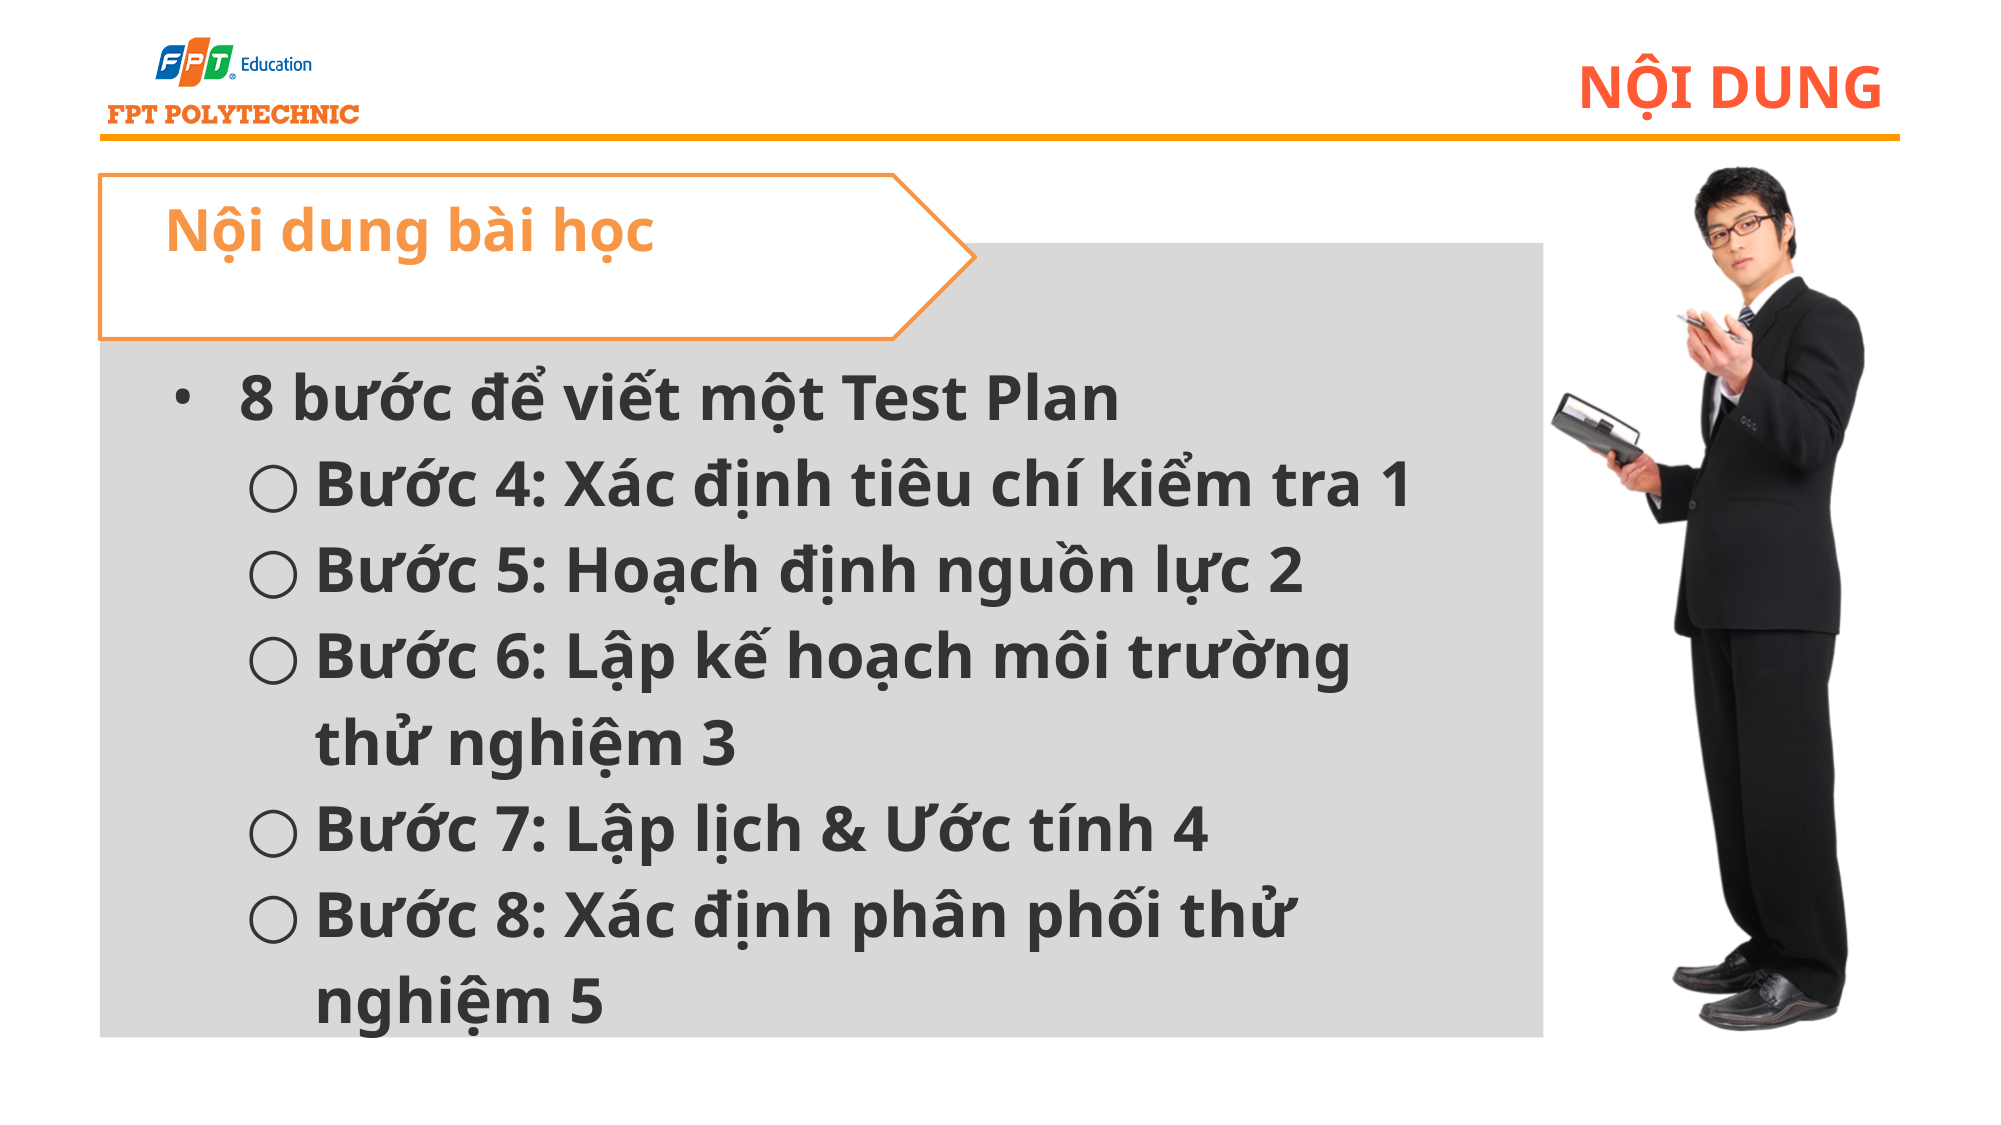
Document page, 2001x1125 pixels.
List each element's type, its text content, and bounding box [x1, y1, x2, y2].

picture [1520, 166, 1901, 1046]
title Nội dung [366, 45, 1900, 125]
picture [99, 135, 367, 143]
text_box 8 bước để viết một Test Plan Bước 4: Xác định tiêu chí kiểm tra 1 Bước 5: Hoạch định nguồn lực 2 Bước 6: Lập kế hoạch môi trường thử nghiệm 3 Bước 7: Lập lịch & Ước tính 4 Bước 8: Xác định phân phối thử nghiệm 5 [149, 339, 1475, 985]
text_box [99, 242, 1515, 1038]
text_box Nội dung bài học [149, 186, 899, 261]
text_box [99, 174, 976, 340]
picture [99, 25, 367, 134]
